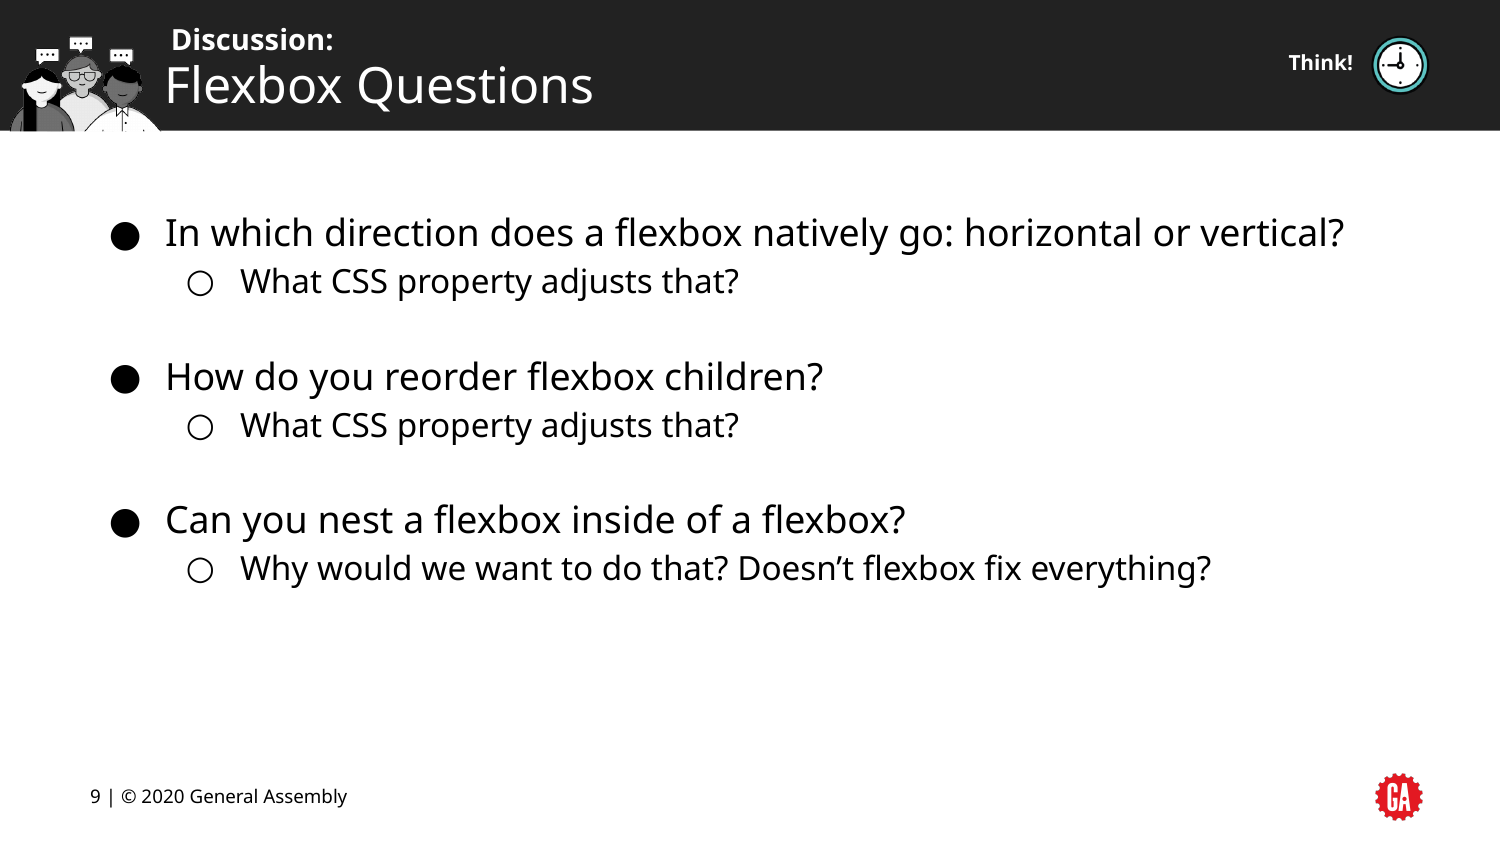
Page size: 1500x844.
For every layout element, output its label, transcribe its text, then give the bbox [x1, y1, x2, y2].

slide_number 9 | © 2020 General Assembly [75, 764, 465, 830]
list In which direction does a flexbox natively go: horizontal or vertical? What CSS property adjusts that? How do you reorder flexbox children? What CSS property adjusts that? Can you nest a flexbox inside of a flexbox? Why would we want to do that? Doesn’t flexbox fix everything? [75, 187, 1425, 670]
title Flexbox Questions [149, 38, 971, 115]
picture [6, 35, 163, 132]
subtitle Think! [1148, 34, 1369, 89]
picture [1373, 771, 1425, 823]
picture [1368, 32, 1433, 98]
